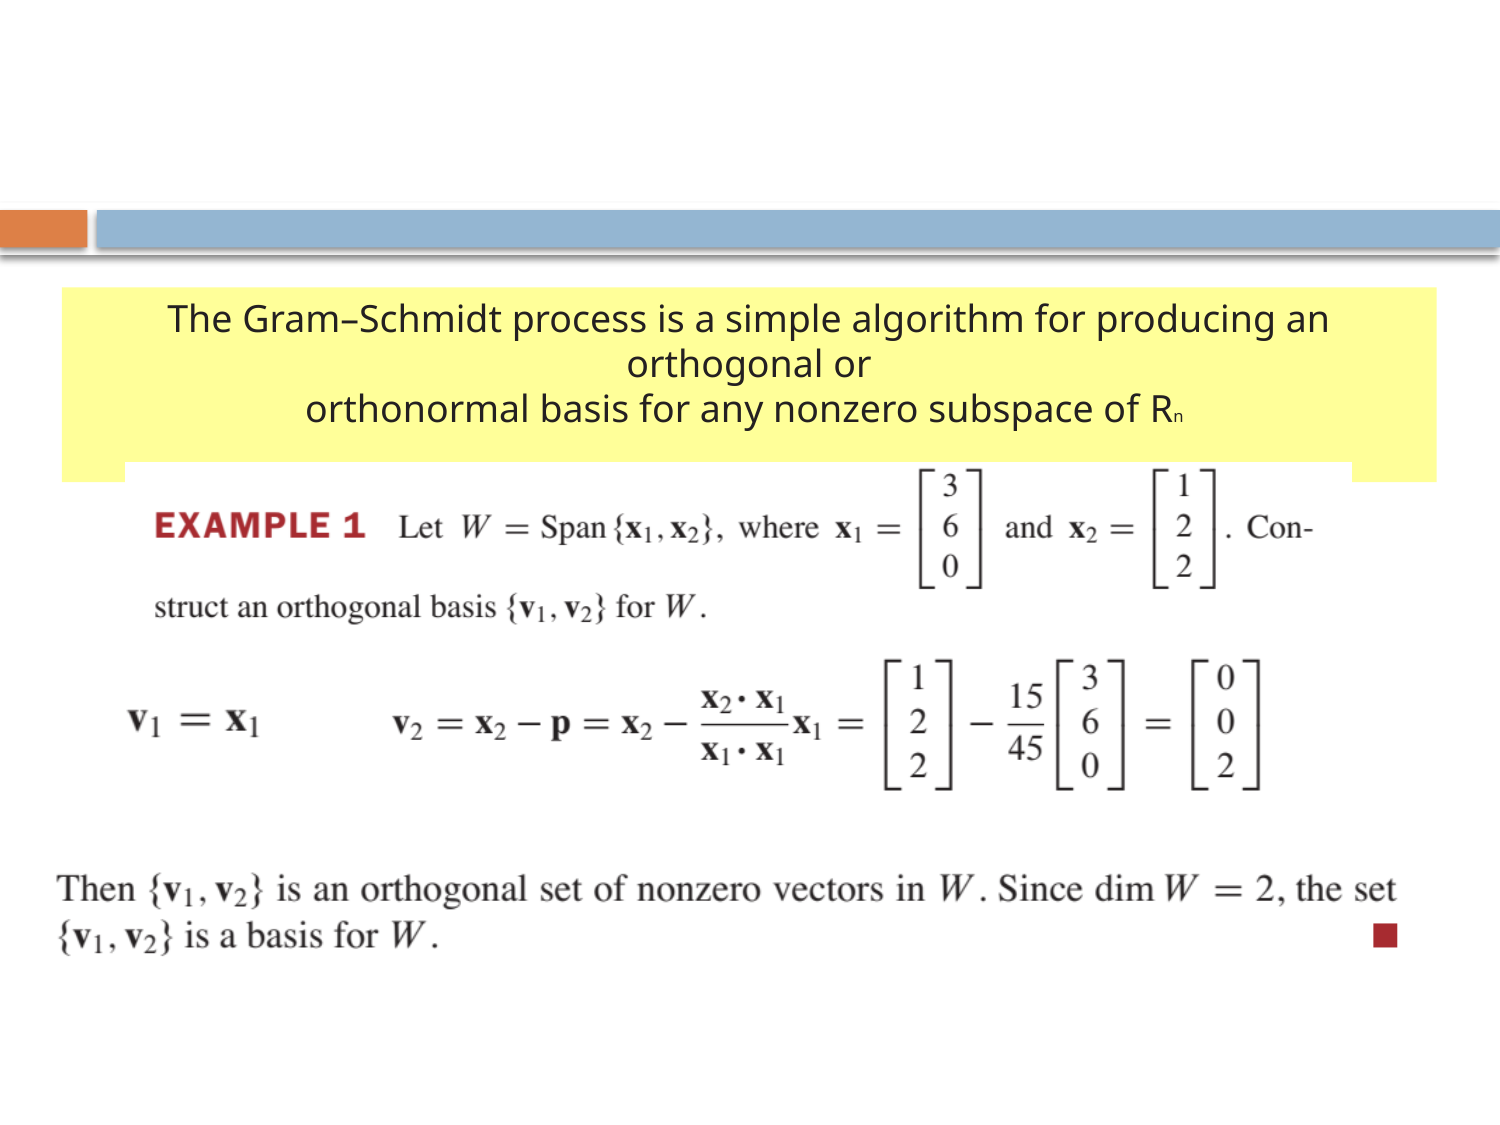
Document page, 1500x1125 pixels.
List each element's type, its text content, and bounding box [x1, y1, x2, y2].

text_box The Gram–Schmidt process is a simple algorithm for producing an orthogonal or orthonormal basis for any nonzero subspace of Rn [61, 287, 1437, 483]
picture [29, 859, 1469, 983]
picture [124, 462, 1352, 638]
picture [124, 699, 269, 748]
picture [374, 656, 1296, 801]
